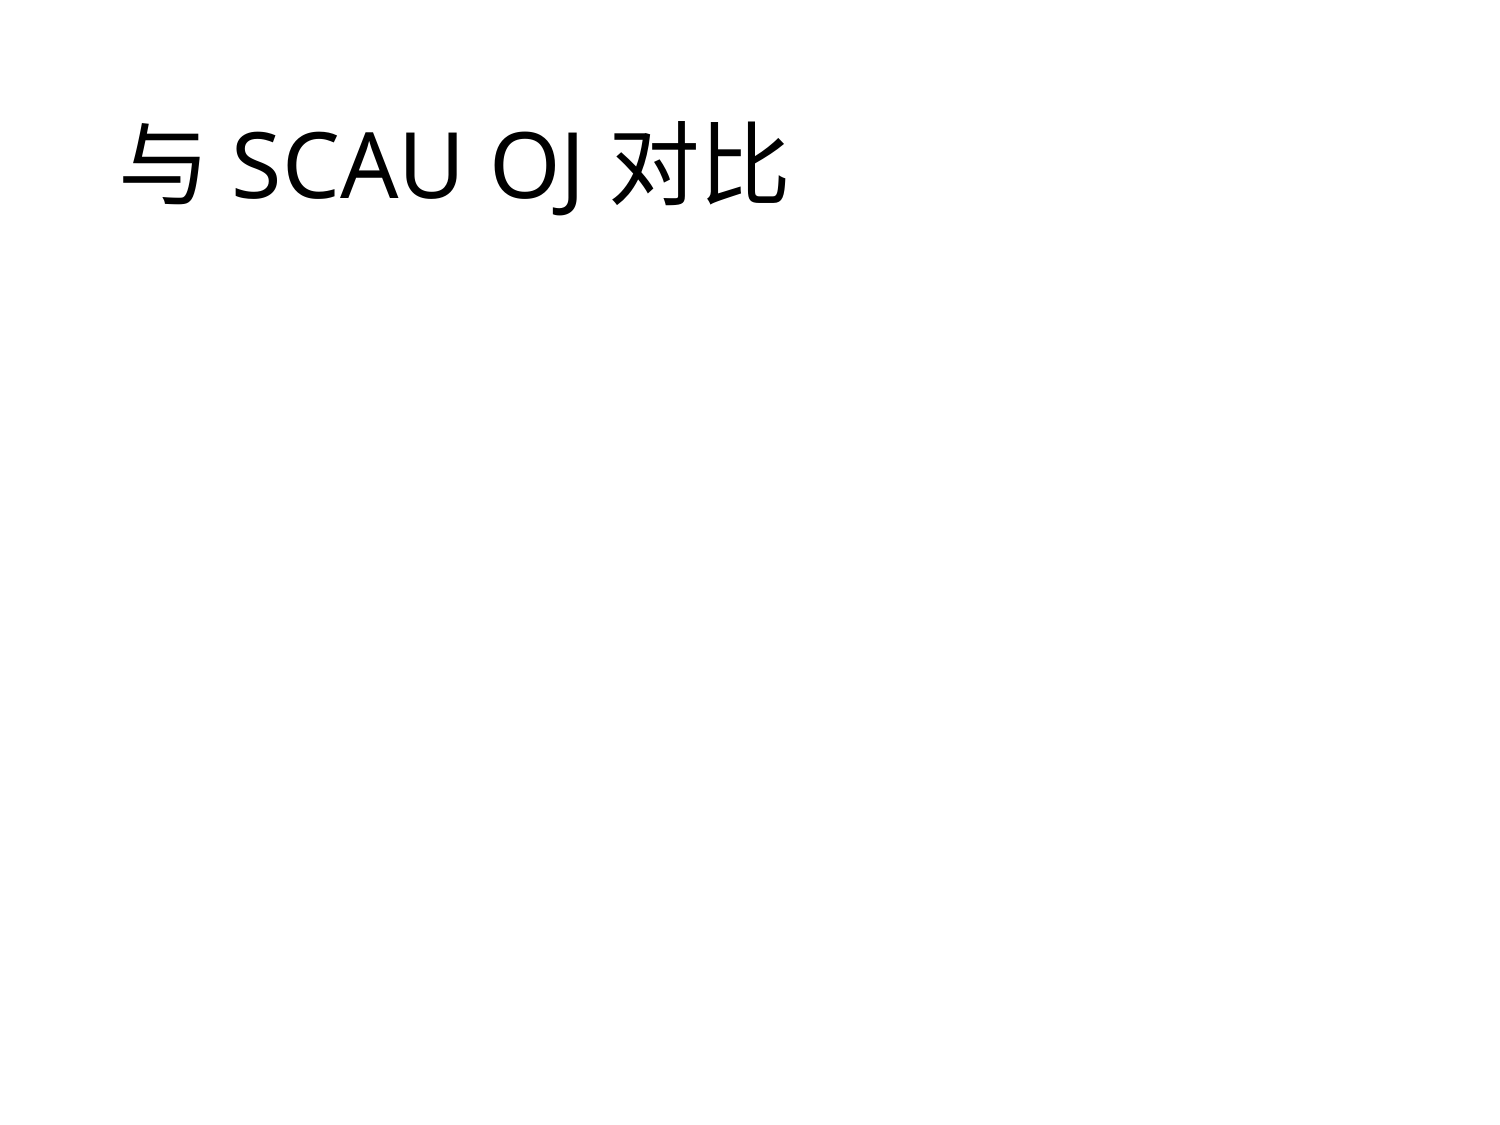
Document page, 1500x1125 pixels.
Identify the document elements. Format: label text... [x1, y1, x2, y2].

title 与SCAU OJ对比 [103, 59, 1397, 278]
